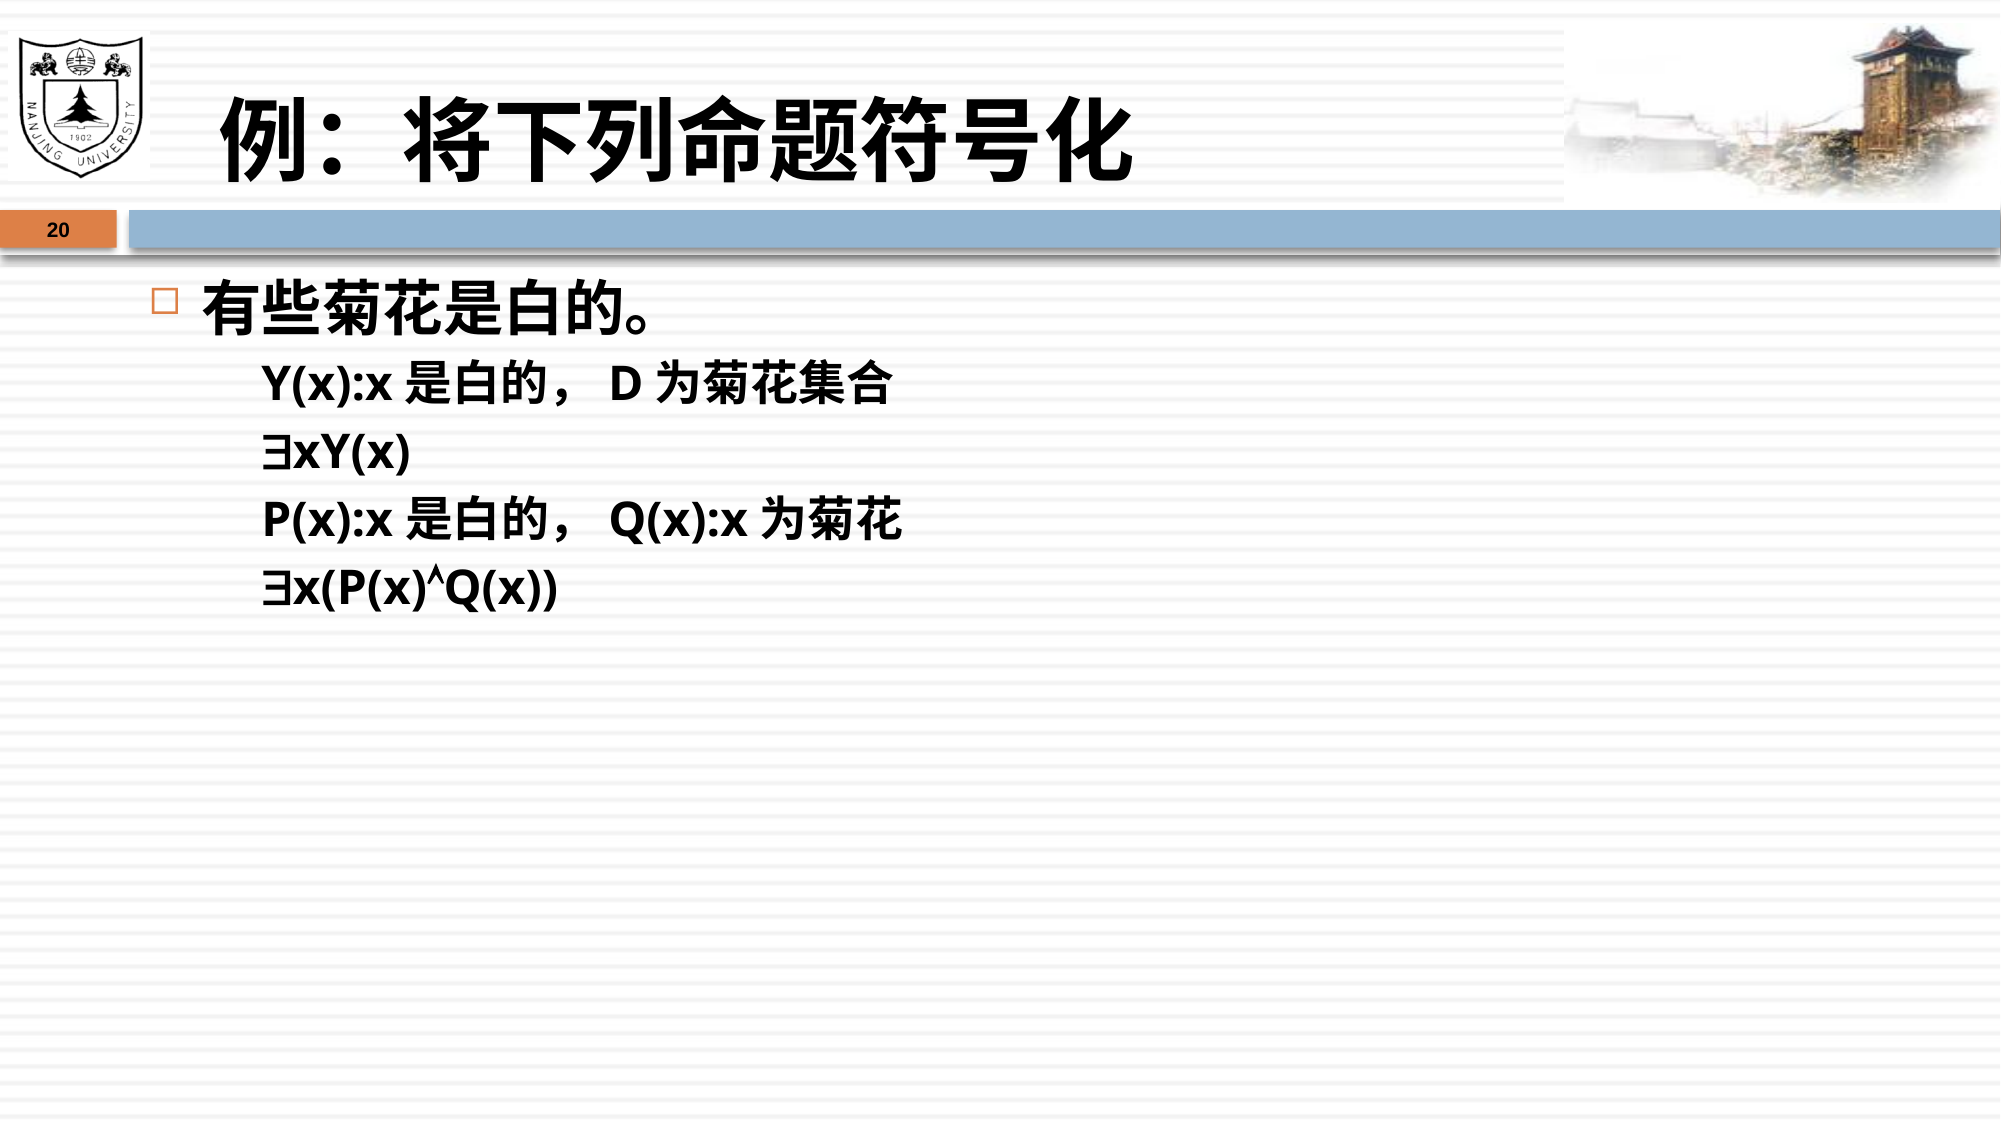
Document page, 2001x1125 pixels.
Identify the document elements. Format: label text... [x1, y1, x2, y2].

list 有些菊花是白的。 Y(x):x是白的，D为菊花集合 xY(x) P(x):x是白的，Q(x):x为菊花 x(P(x)Q(x)) [133, 262, 1918, 1000]
title 例：将下列命题符号化 [203, 37, 1804, 200]
slide_number 20 [0, 208, 117, 249]
picture [0, 0, 2001, 1125]
